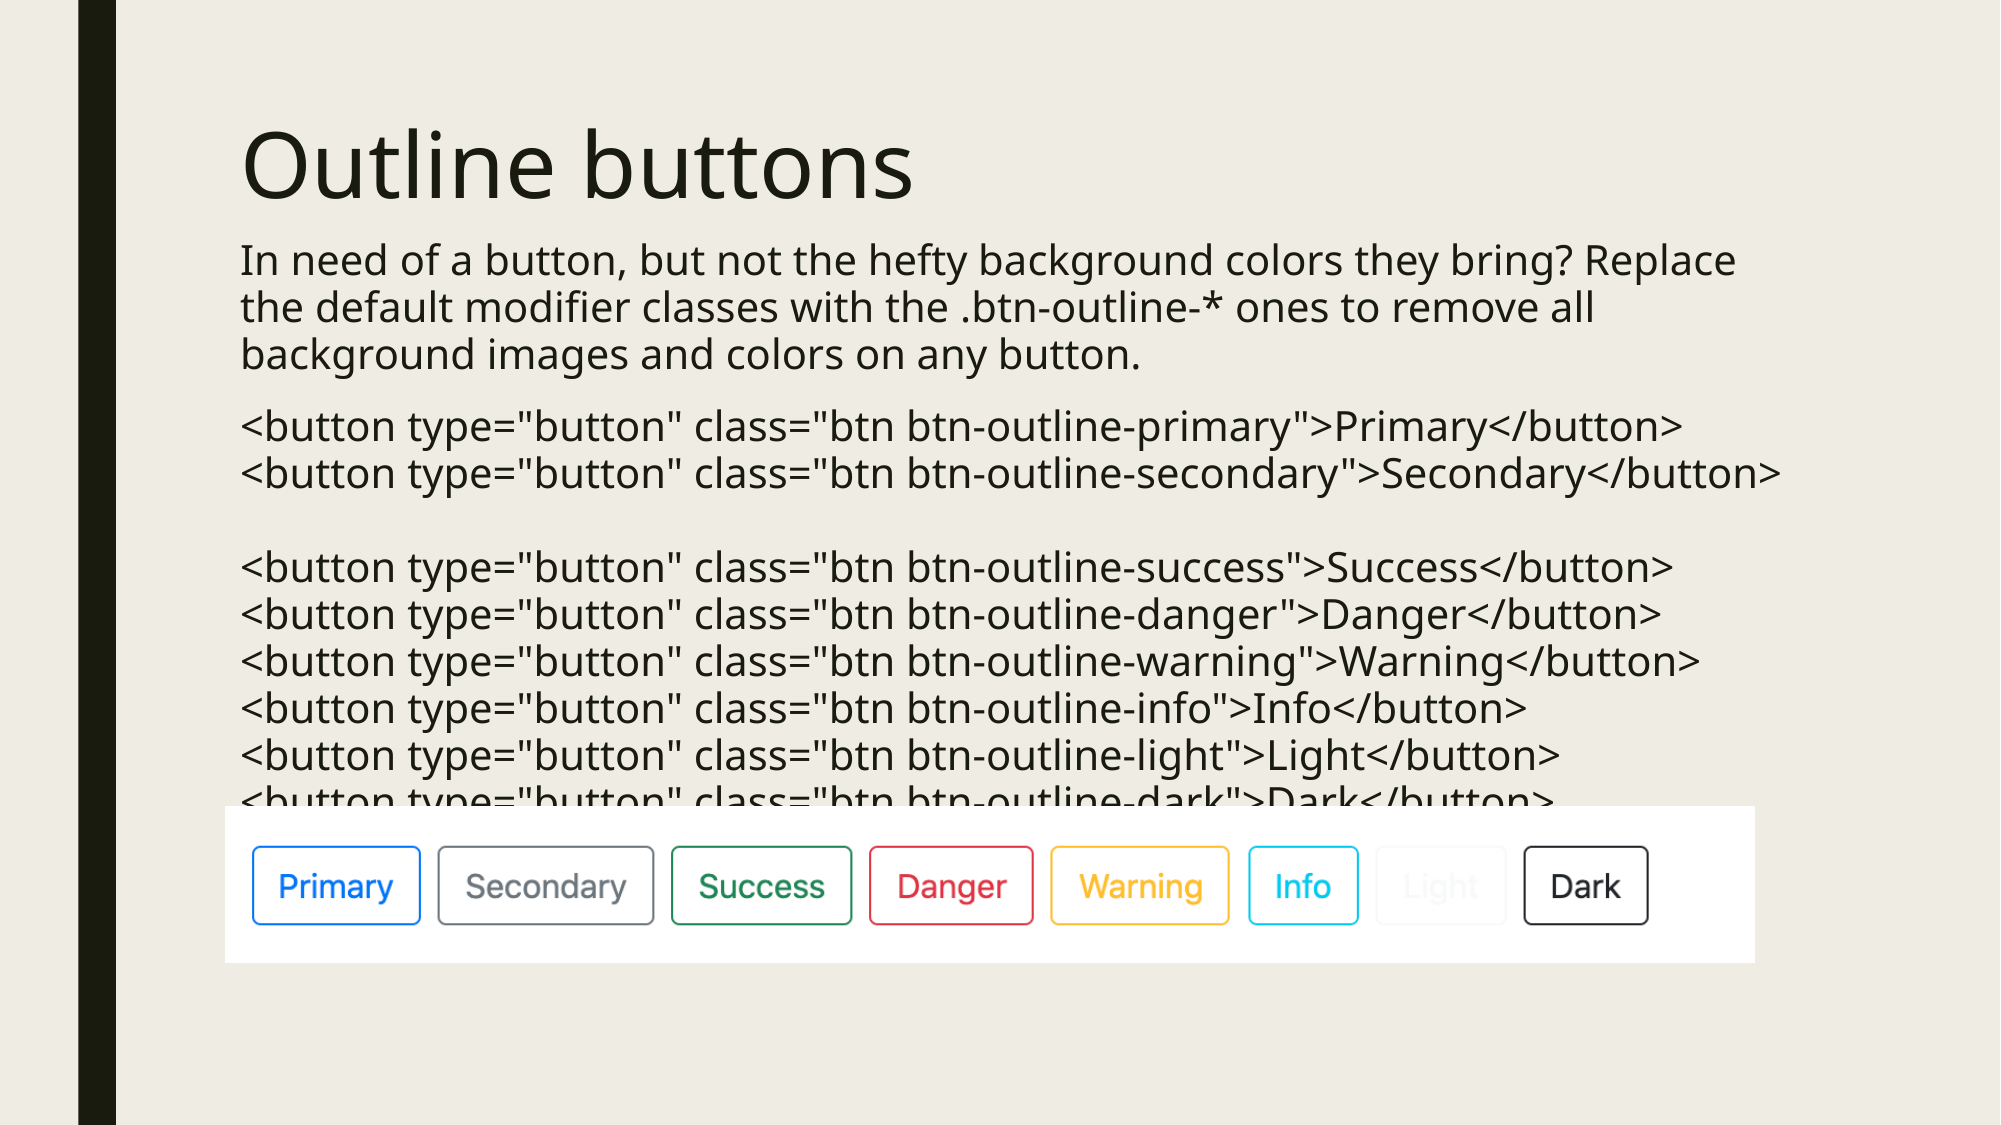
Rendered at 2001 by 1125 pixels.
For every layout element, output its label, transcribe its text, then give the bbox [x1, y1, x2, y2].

picture [224, 806, 1755, 963]
list In need of a button, but not the hefty background colors they bring? Replace the default modifier classes with the .btn-outline-* ones to remove all background images and colors on any button. <button type="button" class="btn btn-outline-primary">Primary</button> <button type="button" class="btn btn-outline-secondary">Secondary</button> <button type="button" class="btn btn-outline-success">Success</button> <button type="button" class="btn btn-outline-danger">Danger</button> <button type="button" class="btn btn-outline-warning">Warning</button> <button type="button" class="btn btn-outline-info">Info</button> <button type="button" class="btn btn-outline-light">Light</button> <button type="button" class="btn btn-outline-dark">Dark</button> [225, 230, 1800, 963]
title Outline buttons [225, 112, 1800, 230]
